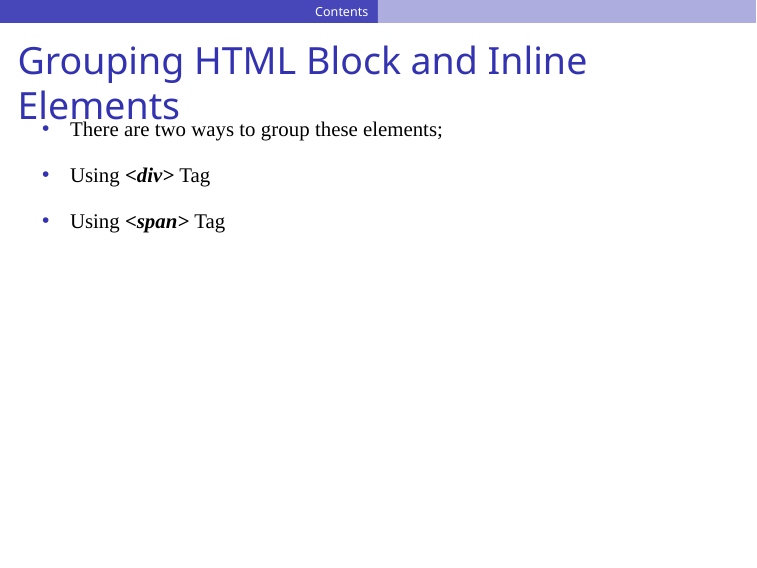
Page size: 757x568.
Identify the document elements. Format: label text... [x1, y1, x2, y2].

text_box There are two ways to group these elements; Using <div> Tag Using <span> Tag [0, 101, 740, 483]
text_box Contents [0, 0, 377, 23]
text_box [377, 0, 756, 23]
text_box Grouping HTML Block and Inline Elements [15, 26, 740, 102]
